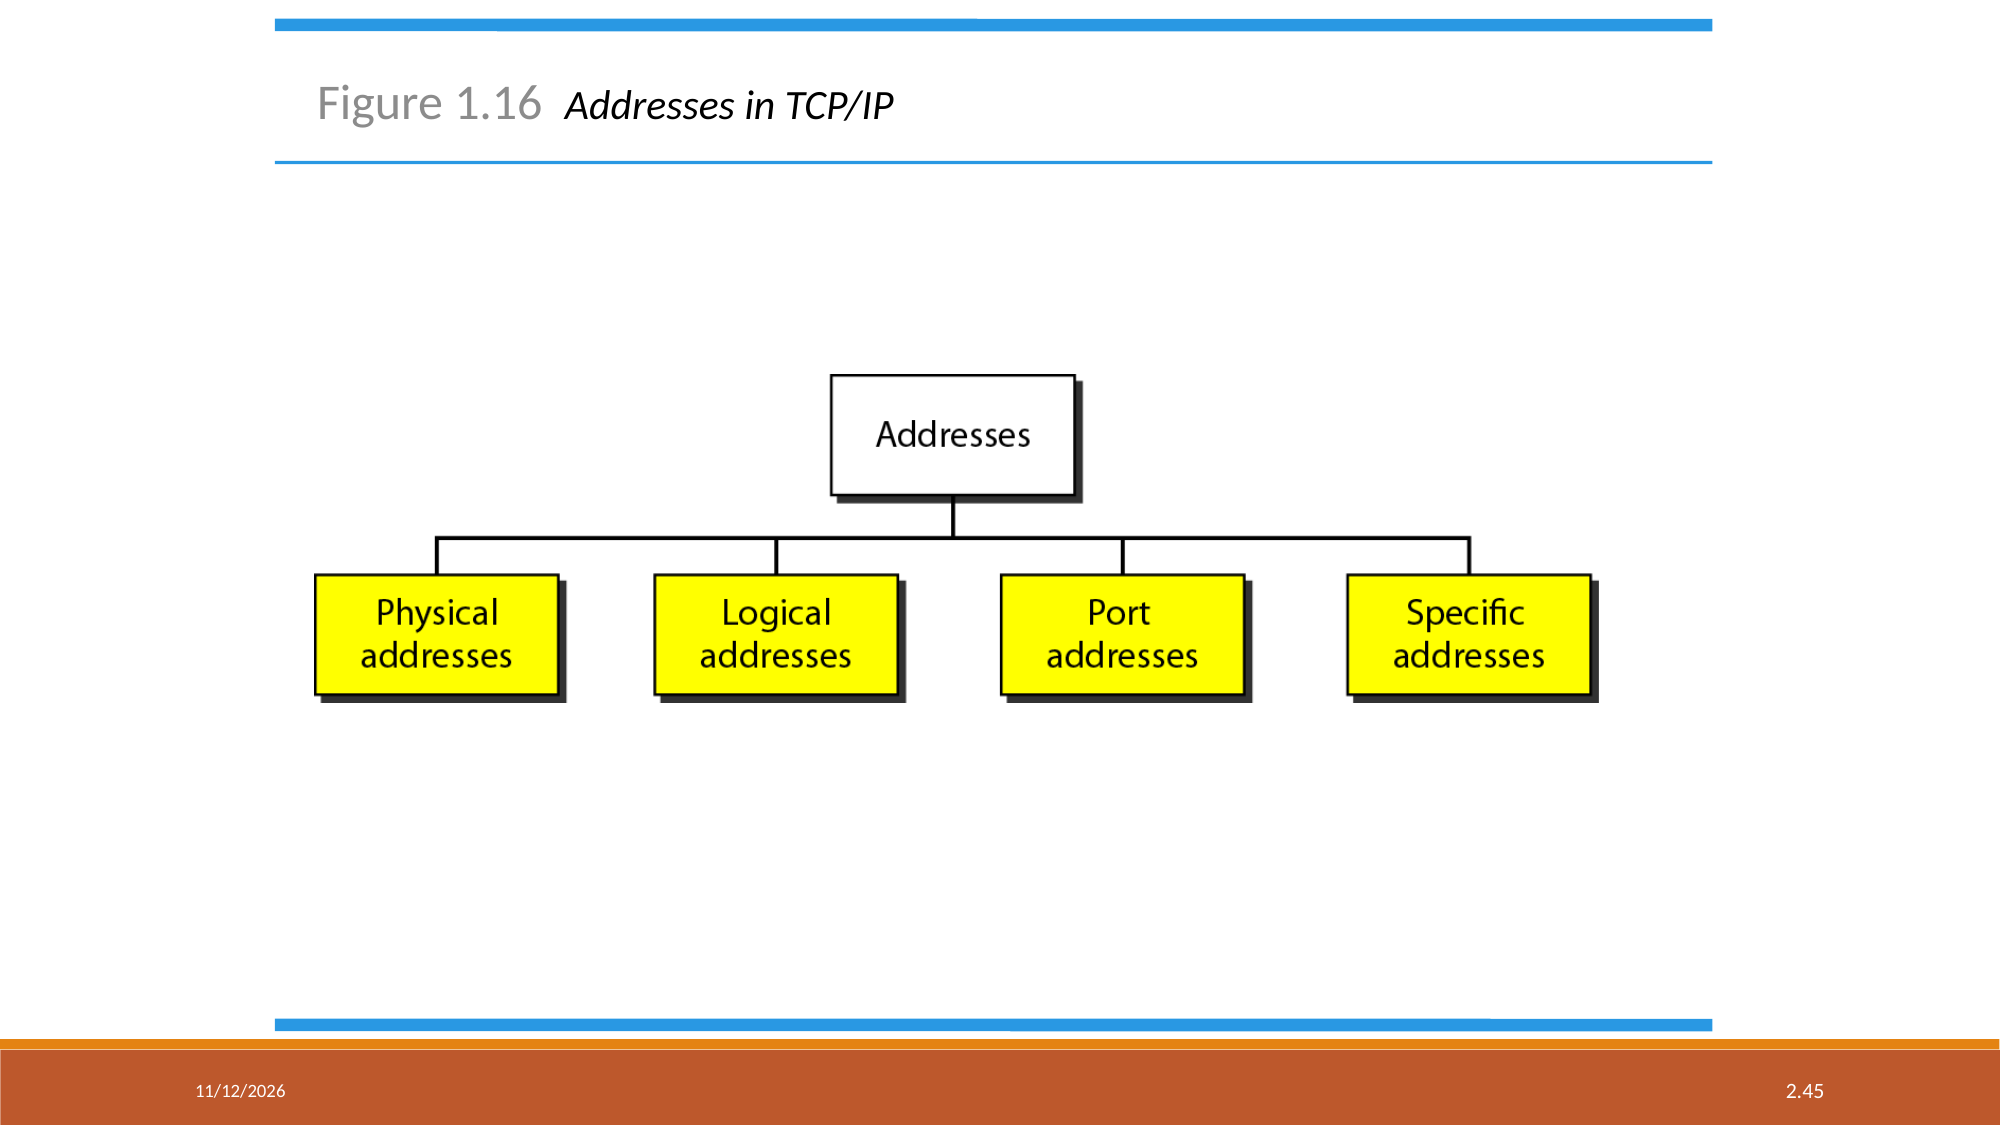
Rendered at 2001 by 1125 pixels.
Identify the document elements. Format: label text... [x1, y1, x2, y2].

picture [314, 374, 1601, 704]
slide_number 2.45 [1624, 1059, 1840, 1120]
text_box Figure 1.16 Addresses in TCP/IP [302, 62, 910, 138]
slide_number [180, 1059, 586, 1120]
